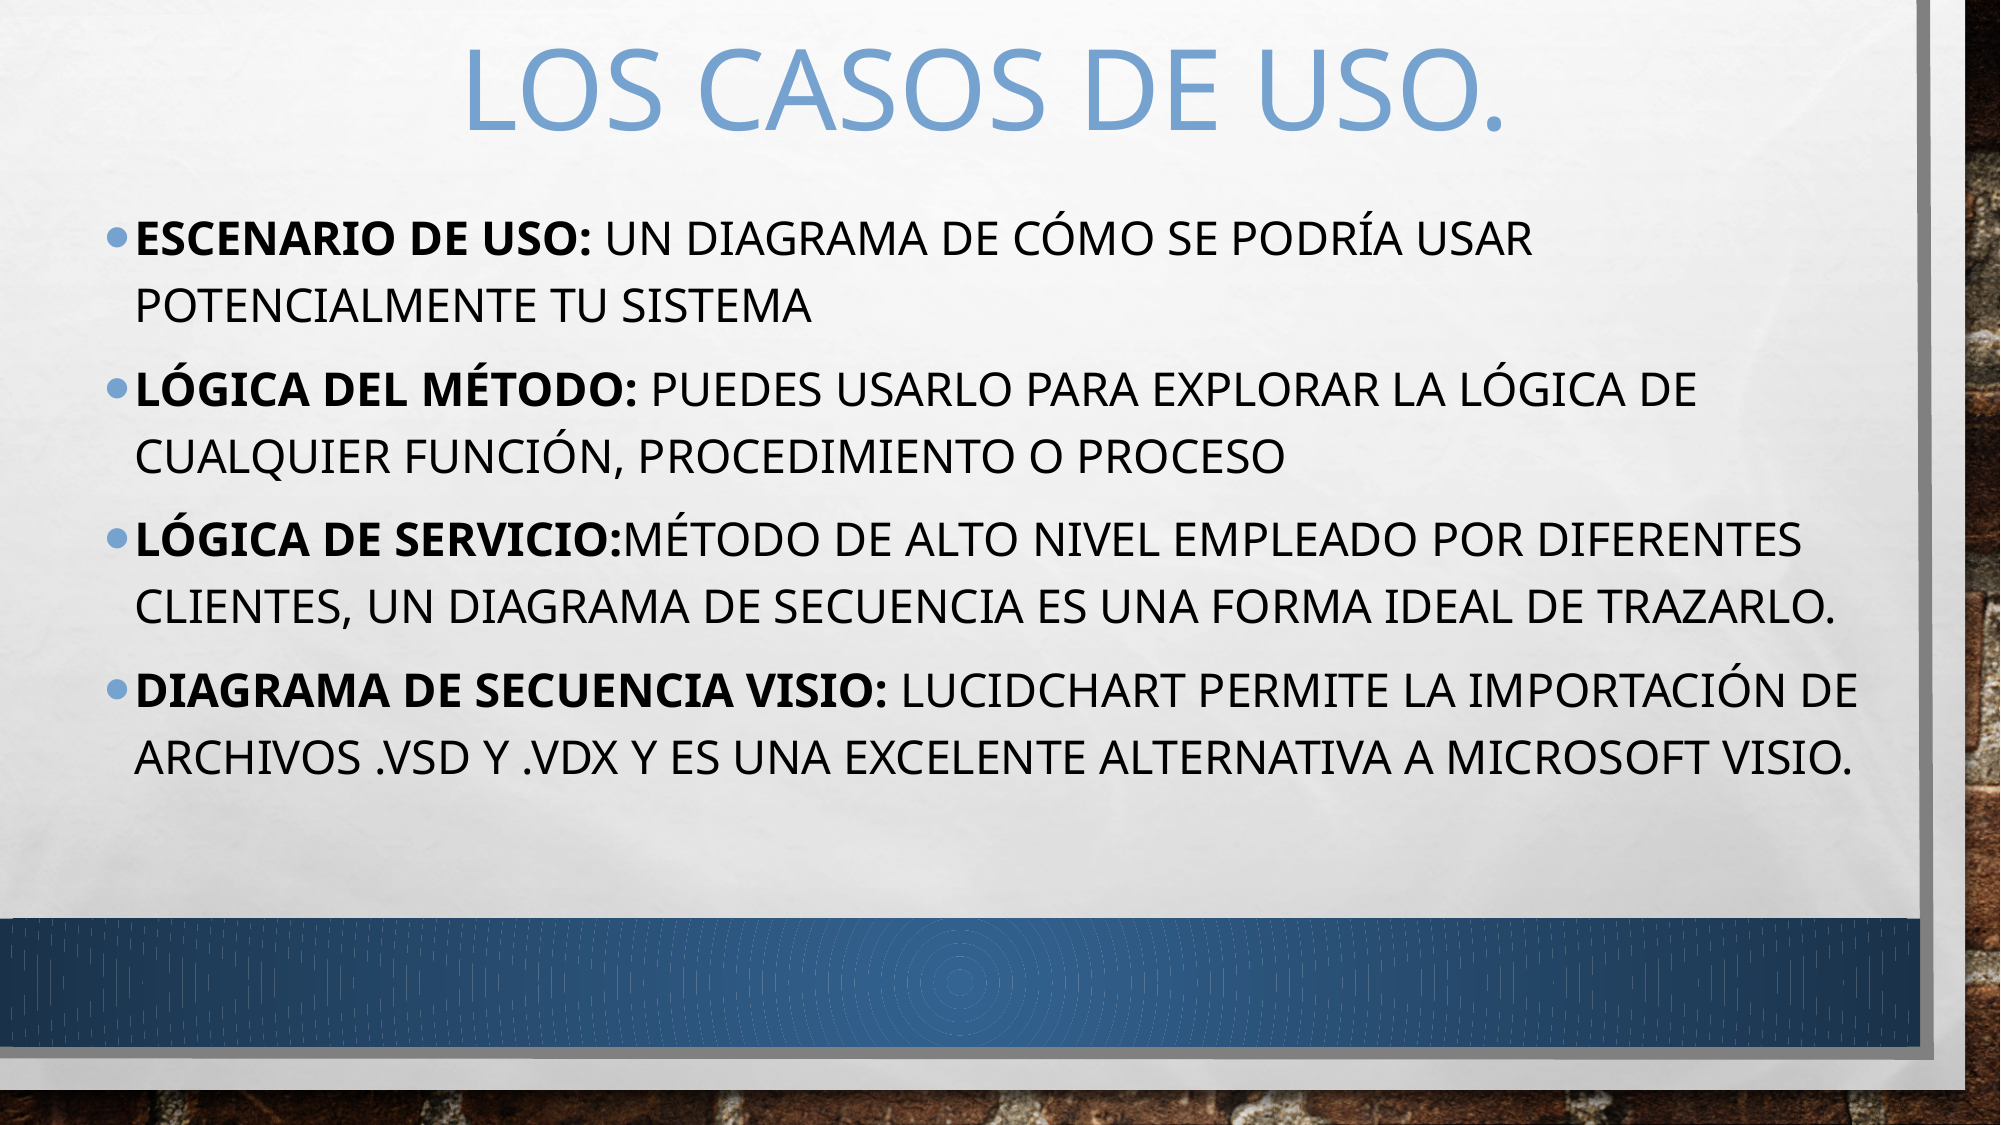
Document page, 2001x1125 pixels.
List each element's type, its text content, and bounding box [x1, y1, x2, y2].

picture [0, 189, 2000, 1125]
list Escenario de uso: un diagrama de cómo se podría usar potencialmente tu sistema Lógica del método: puedes usarlo para explorar la lógica de cualquier función, procedimiento o proceso Lógica de servicio:método de alto nivel empleado por diferentes clientes, un diagrama de secuencia es una forma ideal de trazarlo. Diagrama de secuencia Visio: Lucidchart permite la importación de archivos .vsd y .vdx y es una excelente alternativa a Microsoft Visio. [89, 164, 1890, 882]
title Los casos de uso. [444, 0, 2000, 189]
